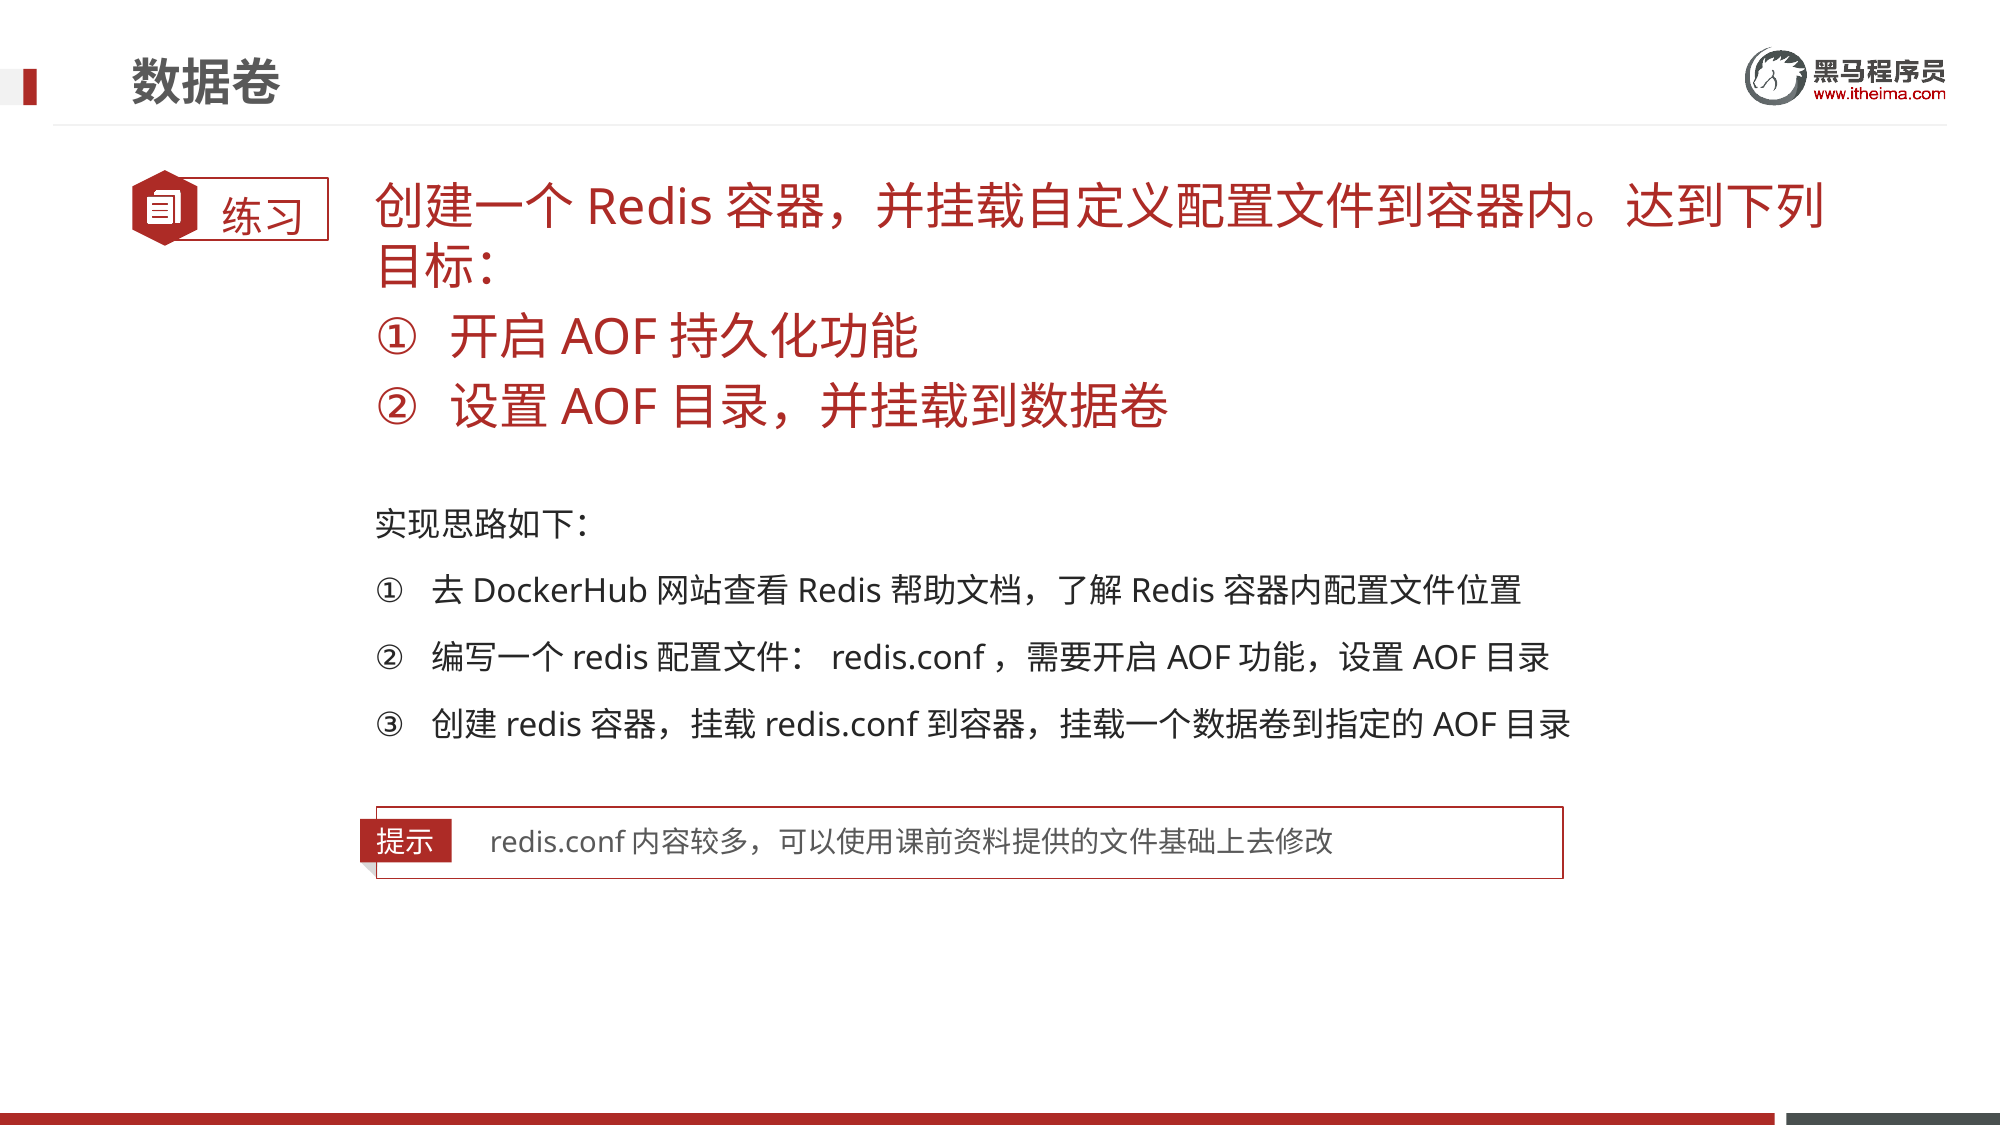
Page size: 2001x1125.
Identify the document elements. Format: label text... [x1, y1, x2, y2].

list 创建一个Redis容器，并挂载自定义配置文件到容器内。达到下列目标： 开启AOF持久化功能 设置AOF目录，并挂载到数据卷 [360, 166, 1872, 452]
title 数据卷 [116, 38, 1556, 124]
picture [147, 190, 181, 224]
list 实现思路如下： 去DockerHub网站查看Redis帮助文档，了解Redis容器内配置文件位置 编写一个redis配置文件：redis.conf，需要开启AOF功能，设置AOF目录 创建redis容器，挂载redis.conf到容器，挂载一个数据卷到指定的AOF目录 [360, 475, 1872, 784]
picture [1744, 46, 1946, 106]
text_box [359, 806, 1563, 879]
